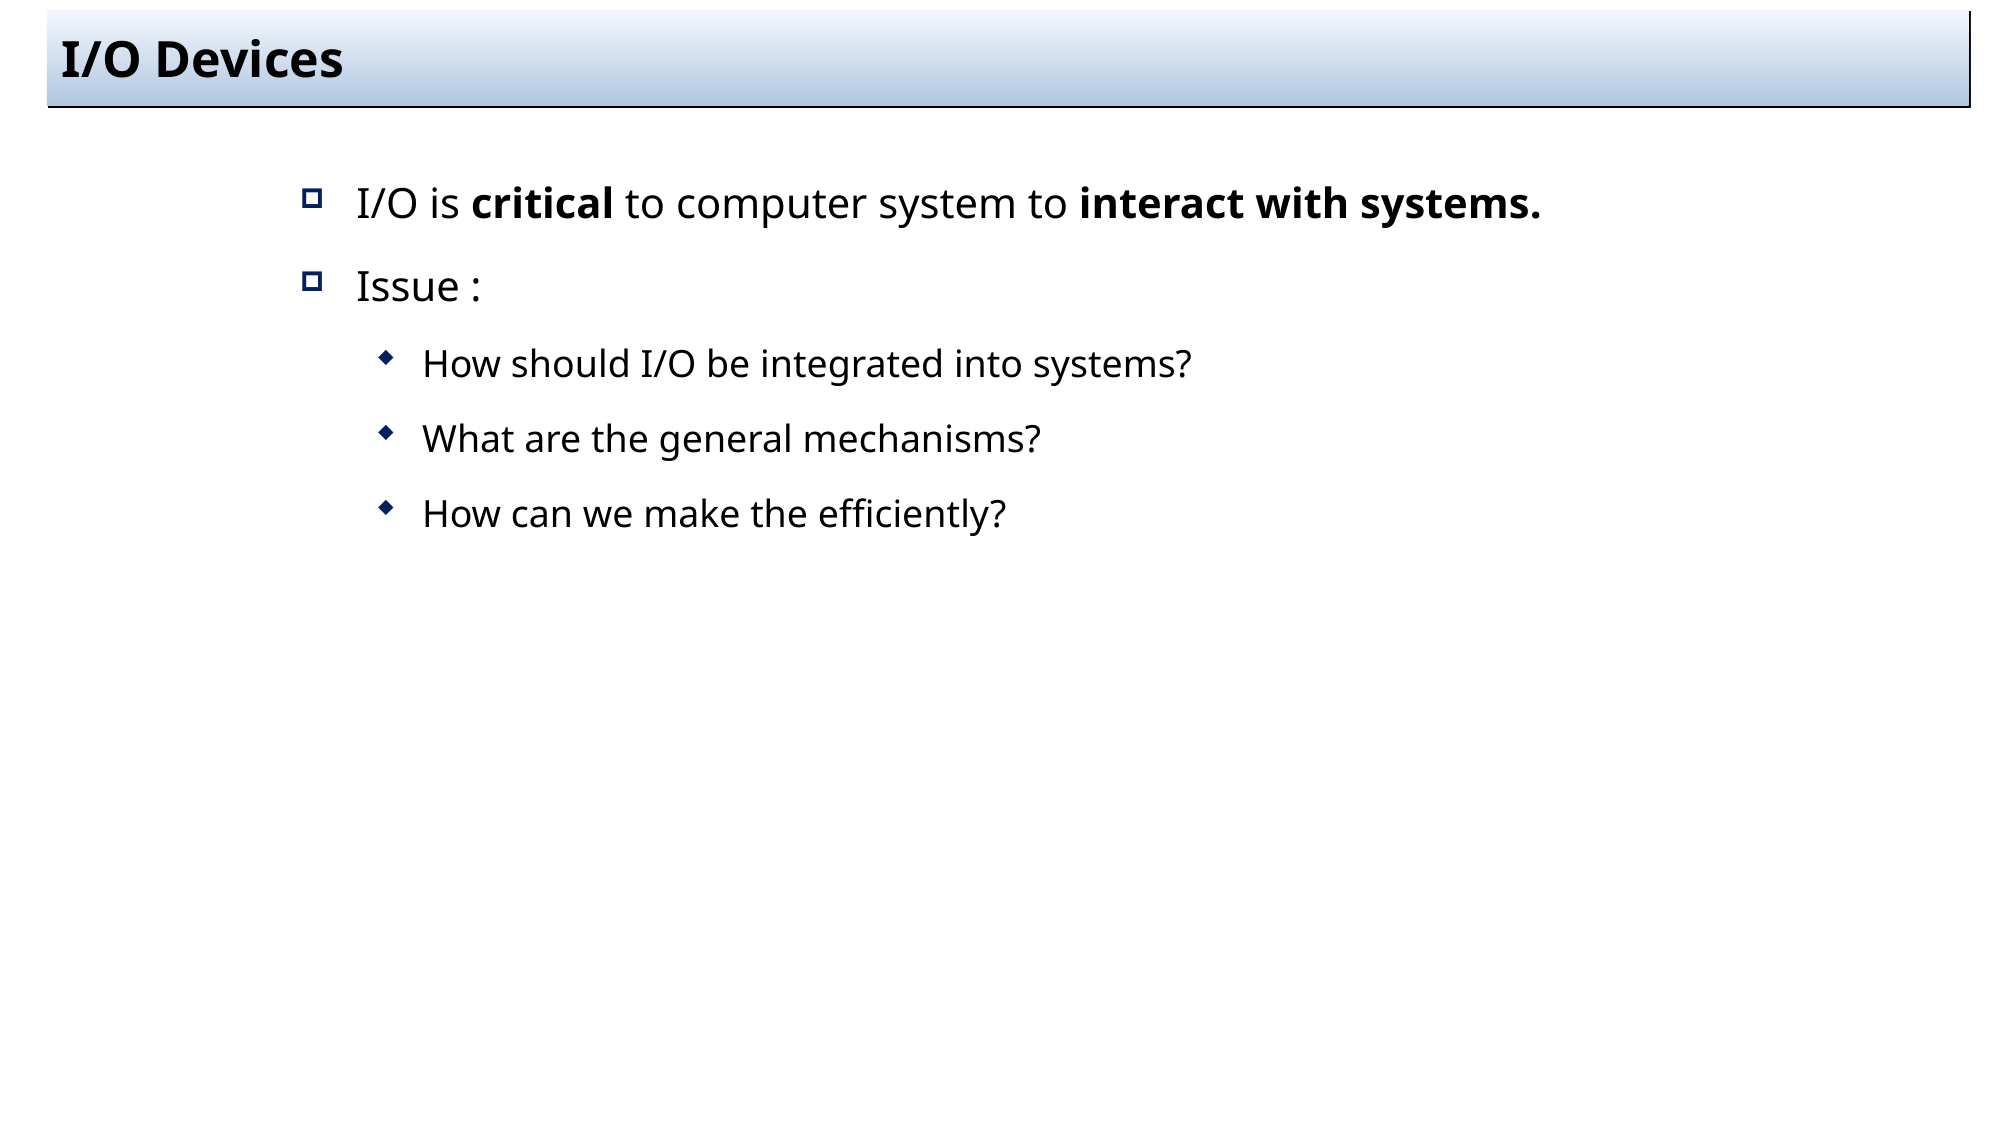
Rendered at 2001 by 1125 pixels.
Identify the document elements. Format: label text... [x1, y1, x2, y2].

title I/O Devices [46, 8, 1969, 106]
list I/O is critical to computer system to interact with systems. Issue : How should I/O be integrated into systems? What are the general mechanisms? How can we make the efficiently? [284, 144, 1727, 835]
